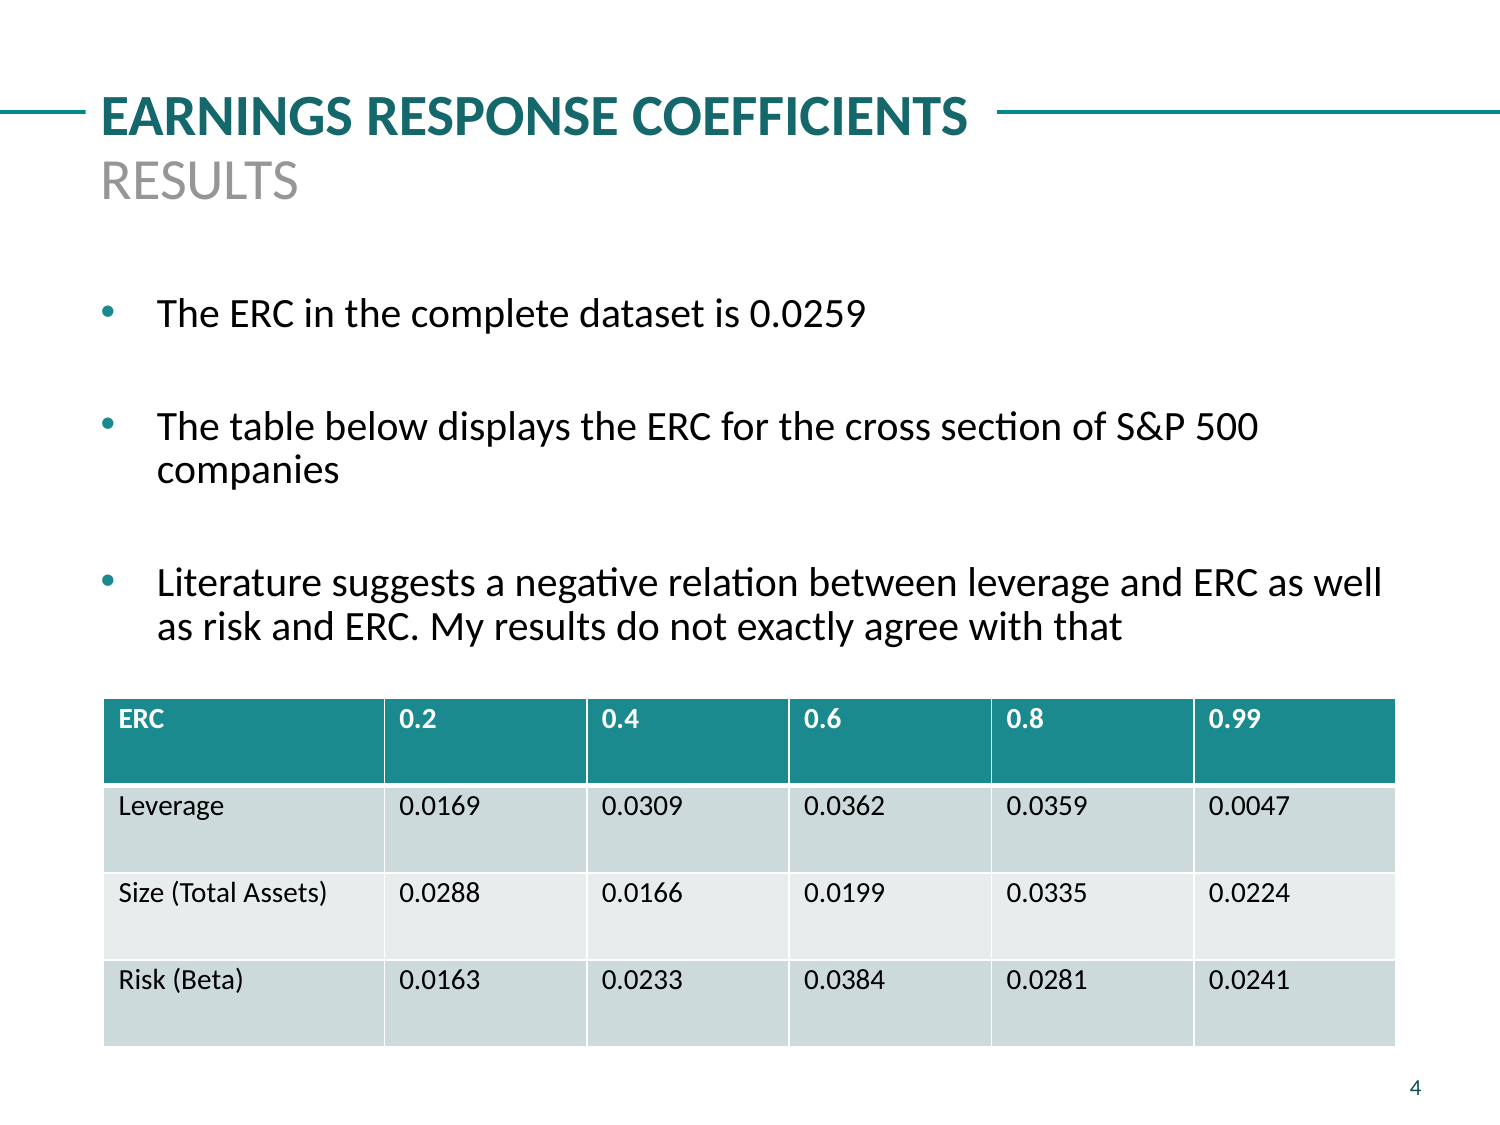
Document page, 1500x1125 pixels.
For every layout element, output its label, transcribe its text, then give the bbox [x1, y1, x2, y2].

list Results [85, 133, 323, 220]
table_header ERC [104, 699, 384, 783]
table_header 0.6 [790, 699, 991, 783]
table_cell 0.0224 [1195, 874, 1395, 959]
table_cell 0.0288 [385, 874, 586, 959]
list The ERC in the complete dataset is 0.0259 The table below displays the ERC for the cross section of S&P 500 companies Literature suggests a negative relation between leverage and ERC as well as risk and ERC. My results do not exactly agree with that [85, 284, 1415, 1063]
table_cell 0.0166 [588, 874, 788, 959]
table_header 0.8 [992, 699, 1193, 783]
title Earnings Response Coefficients [85, 69, 997, 155]
table_header 0.4 [588, 699, 788, 783]
table_cell 0.0359 [992, 788, 1193, 872]
table_cell 0.0241 [1195, 961, 1395, 1046]
table_header 0.2 [385, 699, 586, 783]
table_cell 0.0199 [790, 874, 991, 959]
table_cell Risk (Beta) [104, 961, 384, 1046]
table_cell 0.0362 [790, 788, 991, 872]
table_cell 0.0335 [992, 874, 1193, 959]
slide_number 3 [1395, 1064, 1500, 1112]
table_cell 0.0384 [790, 961, 991, 1046]
table_cell 0.0233 [588, 961, 788, 1046]
table_cell 0.0047 [1195, 788, 1395, 872]
table_cell 0.0309 [588, 788, 788, 872]
table_cell 0.0169 [385, 788, 586, 872]
table_header 0.99 [1195, 699, 1395, 783]
table_cell Leverage [104, 788, 384, 872]
table_cell Size (Total Assets) [104, 874, 384, 959]
table_cell 0.0281 [992, 961, 1193, 1046]
table_cell 0.0163 [385, 961, 586, 1046]
